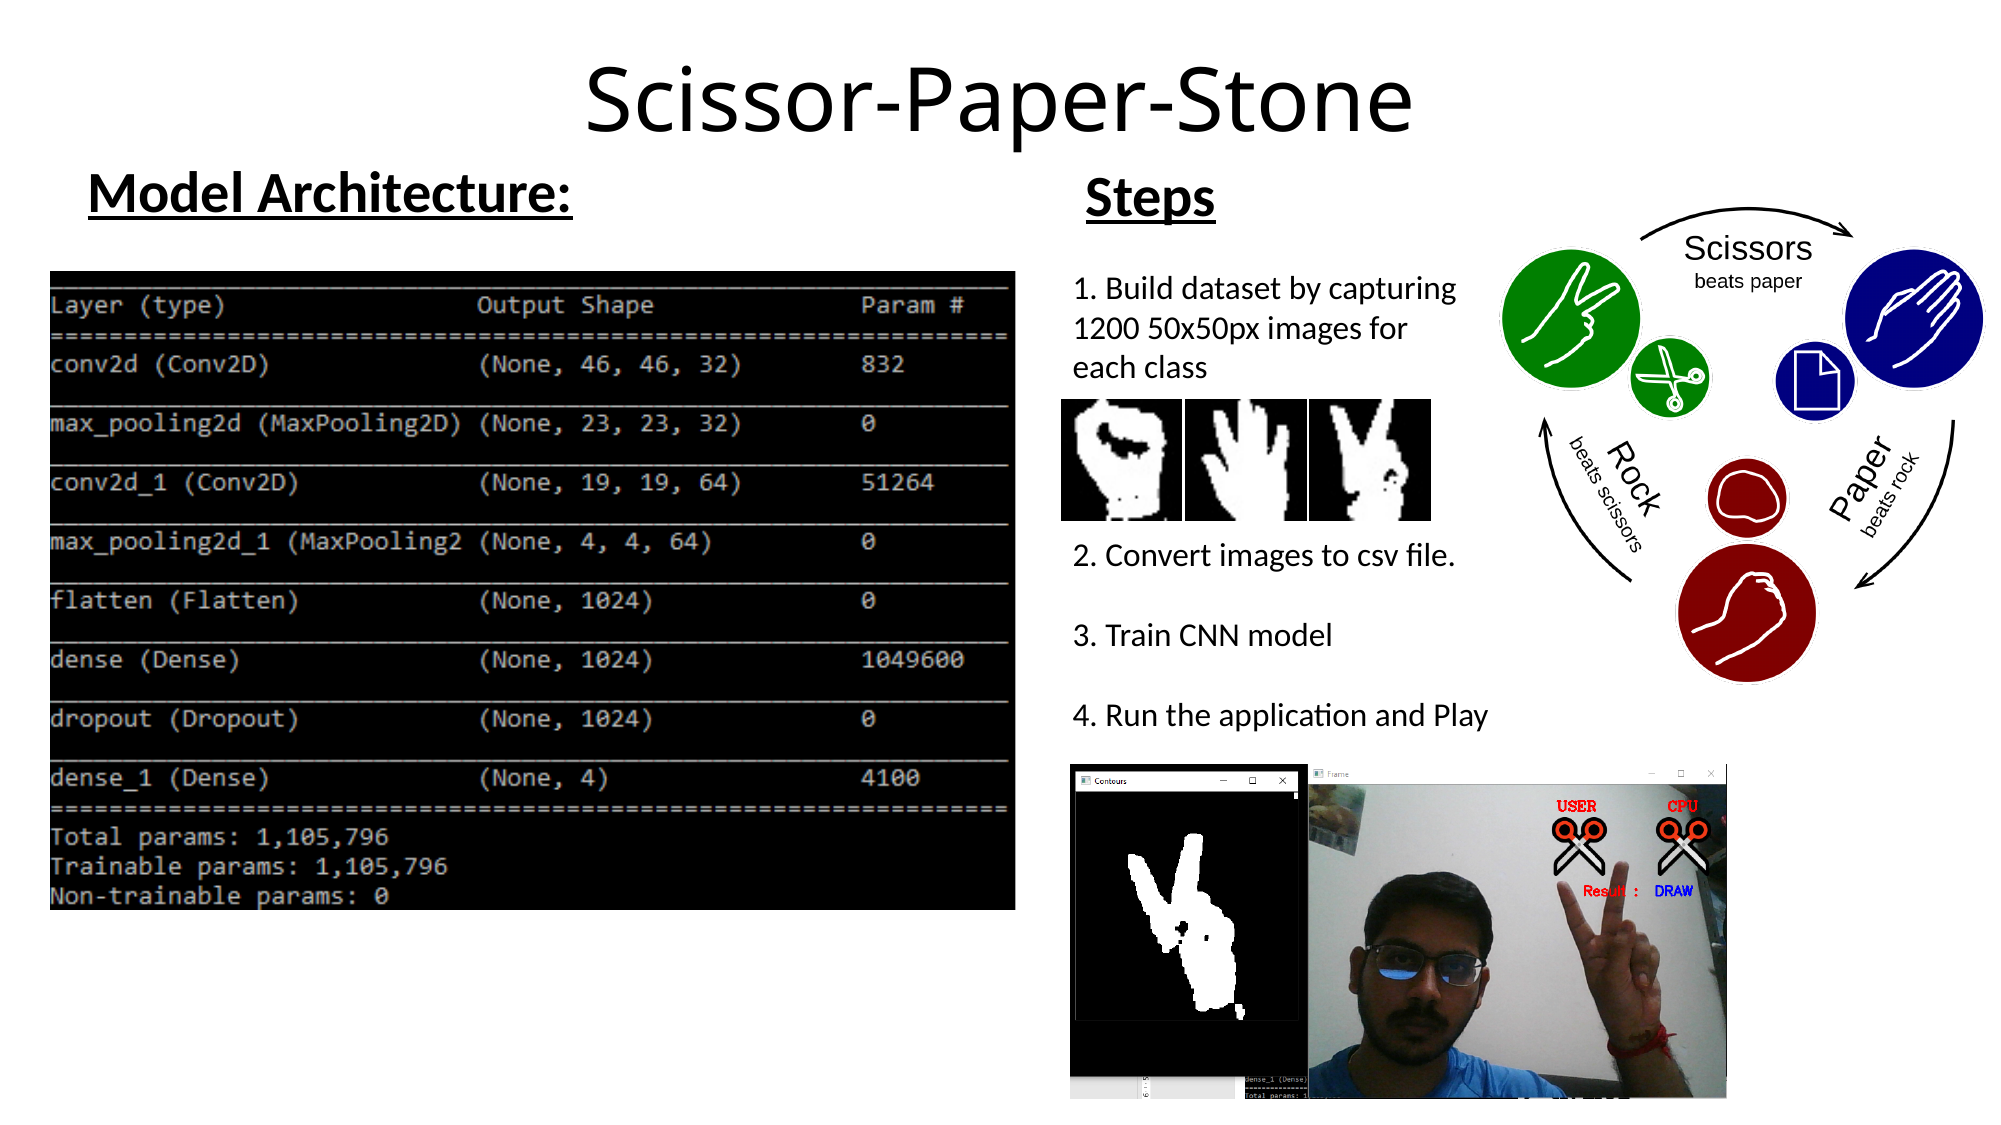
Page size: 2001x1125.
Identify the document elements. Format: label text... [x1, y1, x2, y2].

picture [50, 271, 1016, 910]
picture [1061, 399, 1182, 521]
text_box Steps [1070, 150, 1234, 236]
title Scissor-Paper-Stone [137, 46, 1863, 159]
text_box Model Architecture: [72, 146, 589, 232]
picture [1070, 764, 1727, 1099]
text_box 2. Convert images to csv file. 3. Train CNN model 4. Run the application and Play [1057, 525, 1528, 741]
picture [1185, 399, 1307, 521]
text_box 1. Build dataset by capturing 1200 50x50px images for each class [1057, 258, 1477, 393]
picture [1309, 399, 1431, 521]
picture [1477, 198, 2000, 698]
